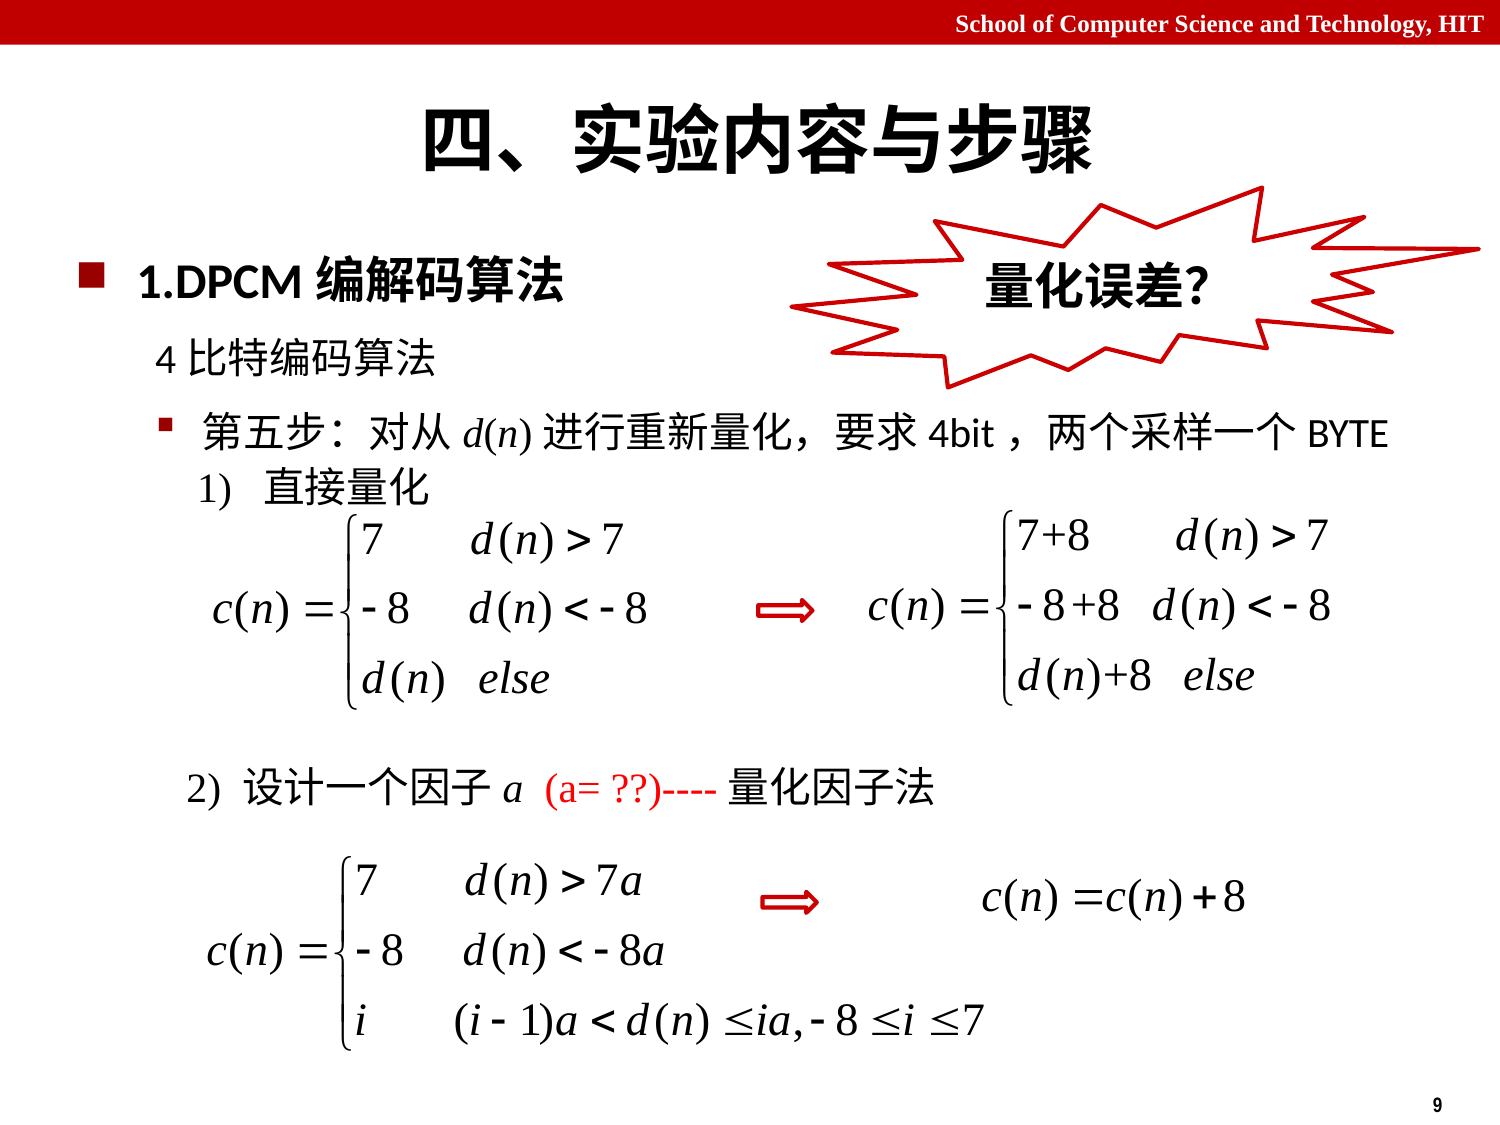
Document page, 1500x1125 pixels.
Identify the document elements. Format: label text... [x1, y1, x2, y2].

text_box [974, 868, 1255, 932]
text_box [861, 499, 1339, 718]
text_box 量化误差？ [791, 187, 1479, 388]
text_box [205, 503, 656, 722]
title 四、实验内容与步骤 [37, 74, 1480, 201]
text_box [199, 844, 996, 1063]
list 1.DPCM编解码算法 4比特编码算法 第五步：对从d(n)进行重新量化，要求4bit，两个采样一个BYTE 1) 直接量化 2) 设计一个因子a (a= ??)----量化因子法 [64, 223, 1476, 1088]
text_box [758, 599, 813, 622]
